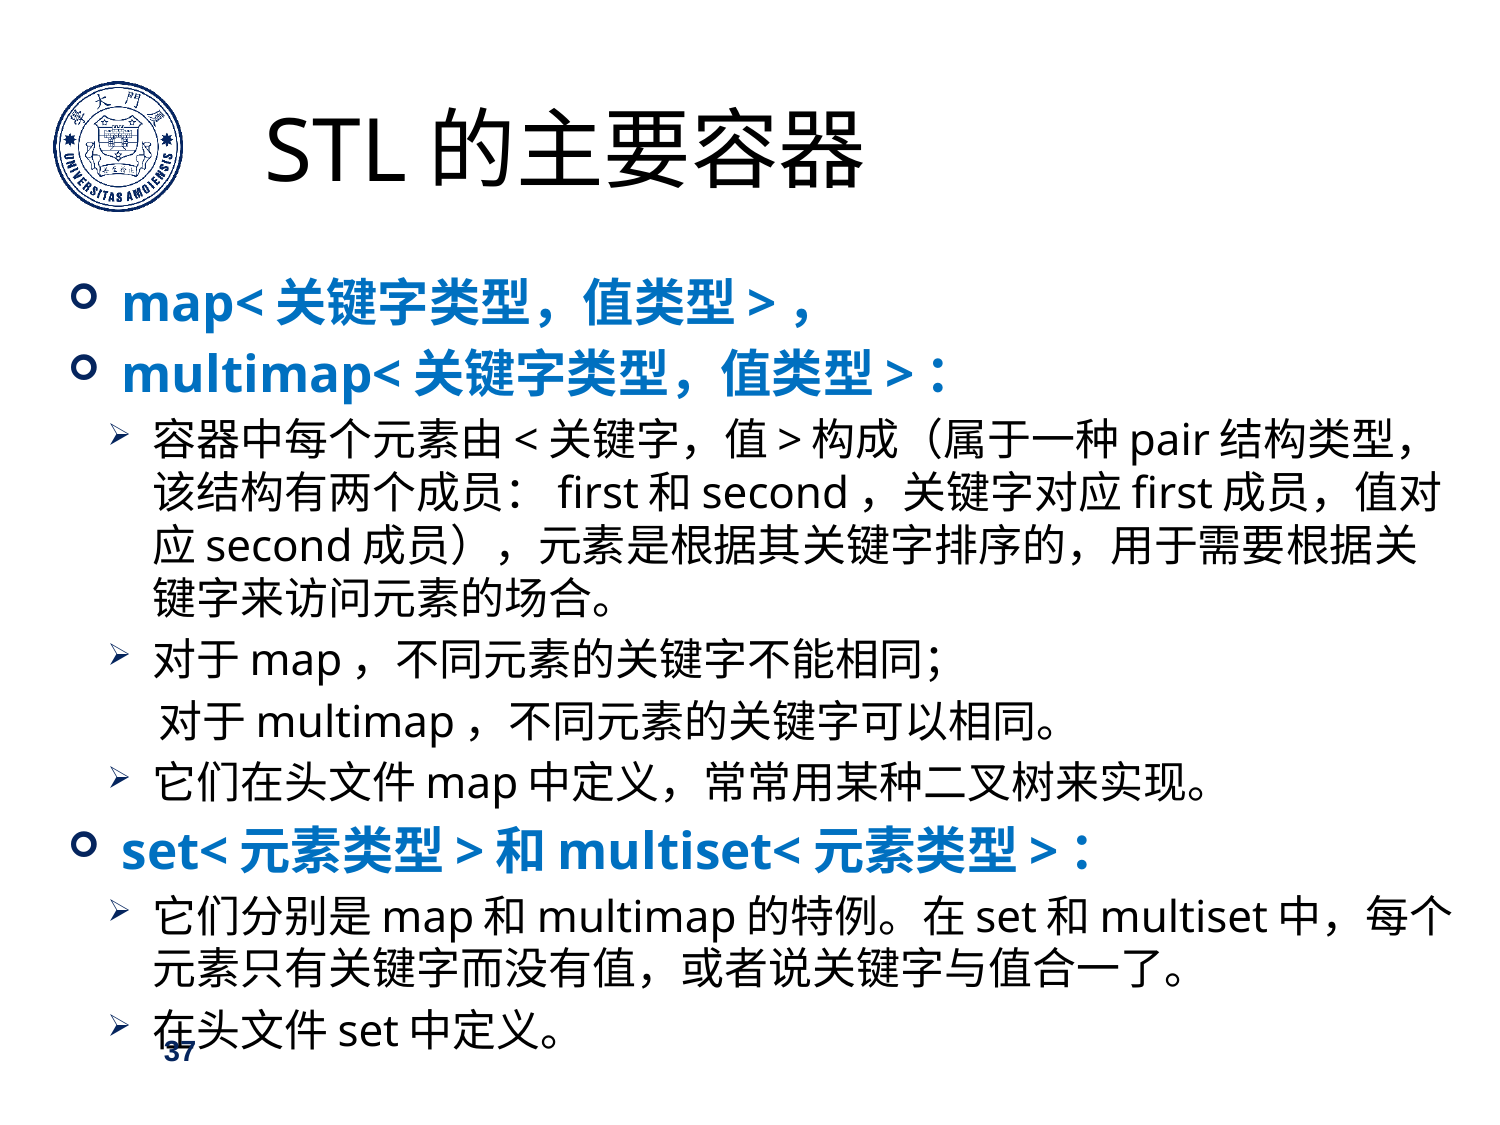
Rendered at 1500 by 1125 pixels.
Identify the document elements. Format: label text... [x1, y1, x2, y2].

slide_number 37 [148, 1024, 462, 1101]
list map<关键字类型，值类型>， multimap<关键字类型，值类型>： 容器中每个元素由<关键字，值>构成（属于一种pair结构类型，该结构有两个成员：first和second，关键字对应first成员，值对应second成员），元素是根据其关键字排序的，用于需要根据关键字来访问元素的场合。 对于map，不同元素的关键字不能相同； 对于multimap，不同元素的关键字可以相同。 它们在头文件map中定义，常常用某种二叉树来实现。 set<元素类型>和multiset<元素类型>： 它们分别是map和multimap的特例。在set和multiset中，每个元素只有关键字而没有值，或者说关键字与值合一了。 在头文件set中定义。 [53, 262, 1471, 1069]
picture [53, 81, 183, 212]
title STL的主要容器 [249, 31, 1400, 262]
